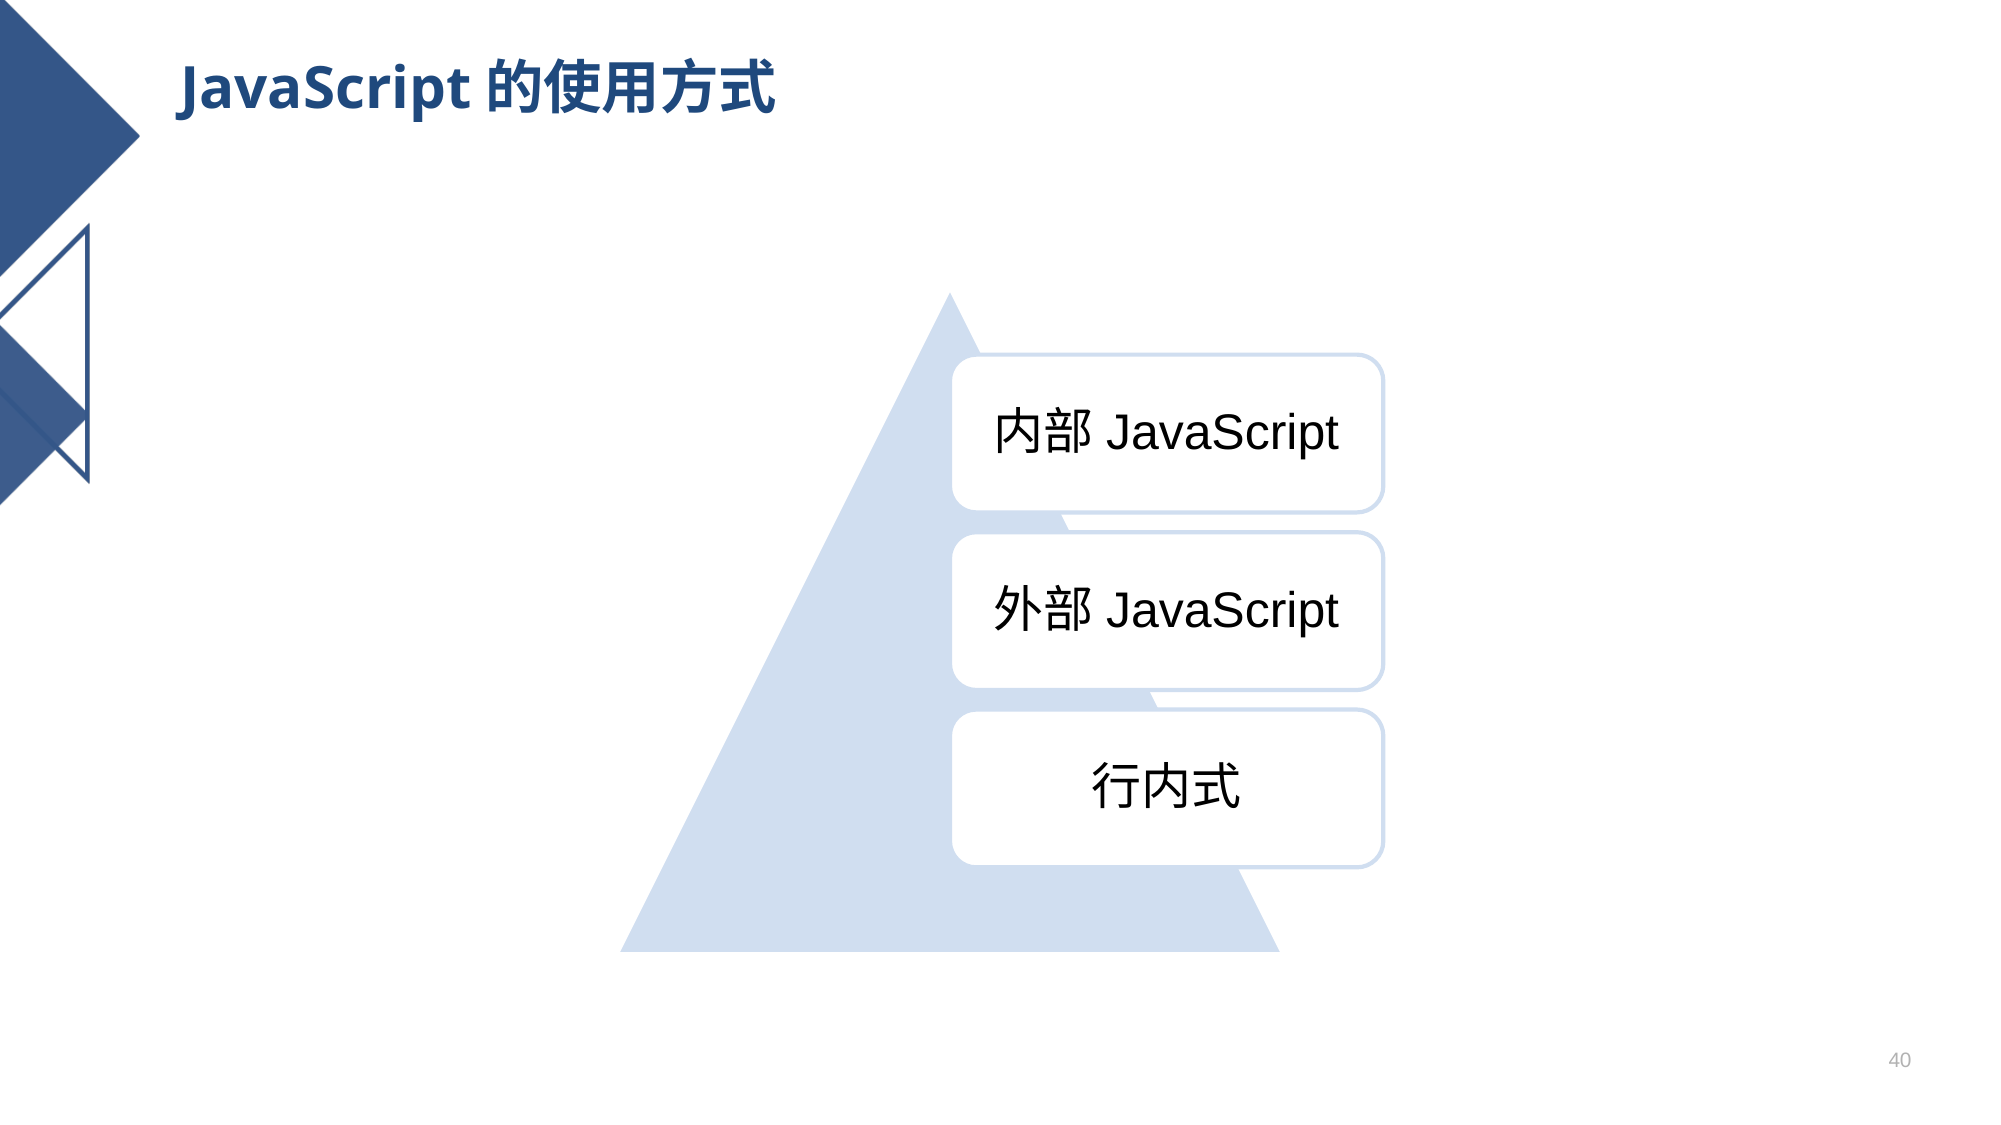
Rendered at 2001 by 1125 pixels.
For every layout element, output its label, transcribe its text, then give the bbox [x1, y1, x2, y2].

text_box [614, 285, 1286, 957]
slide_number 40 [1851, 1029, 1949, 1090]
title JavaScript的使用方式 [165, 35, 1914, 136]
picture [0, 0, 140, 595]
text_box 内部JavaScript [947, 352, 1386, 515]
text_box 外部JavaScript [947, 530, 1386, 693]
text_box 行内式 [947, 707, 1386, 870]
